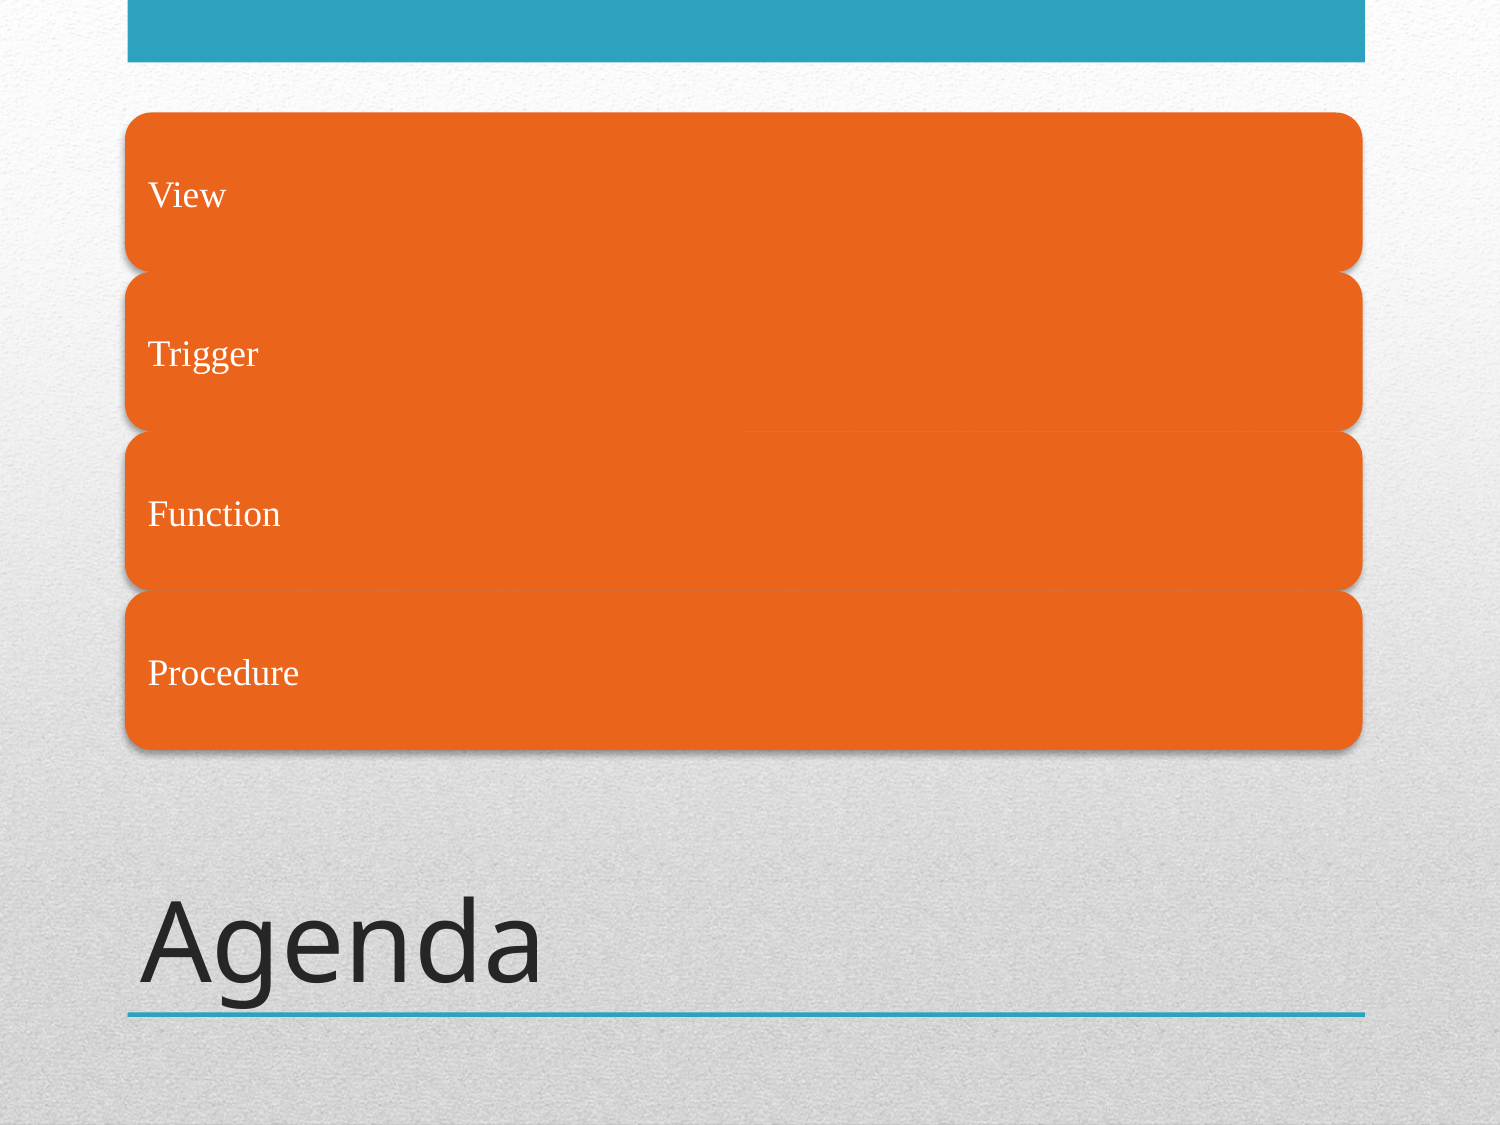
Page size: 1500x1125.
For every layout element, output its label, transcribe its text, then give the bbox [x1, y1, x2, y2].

title Agenda [125, 760, 1238, 1013]
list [124, 111, 1364, 751]
